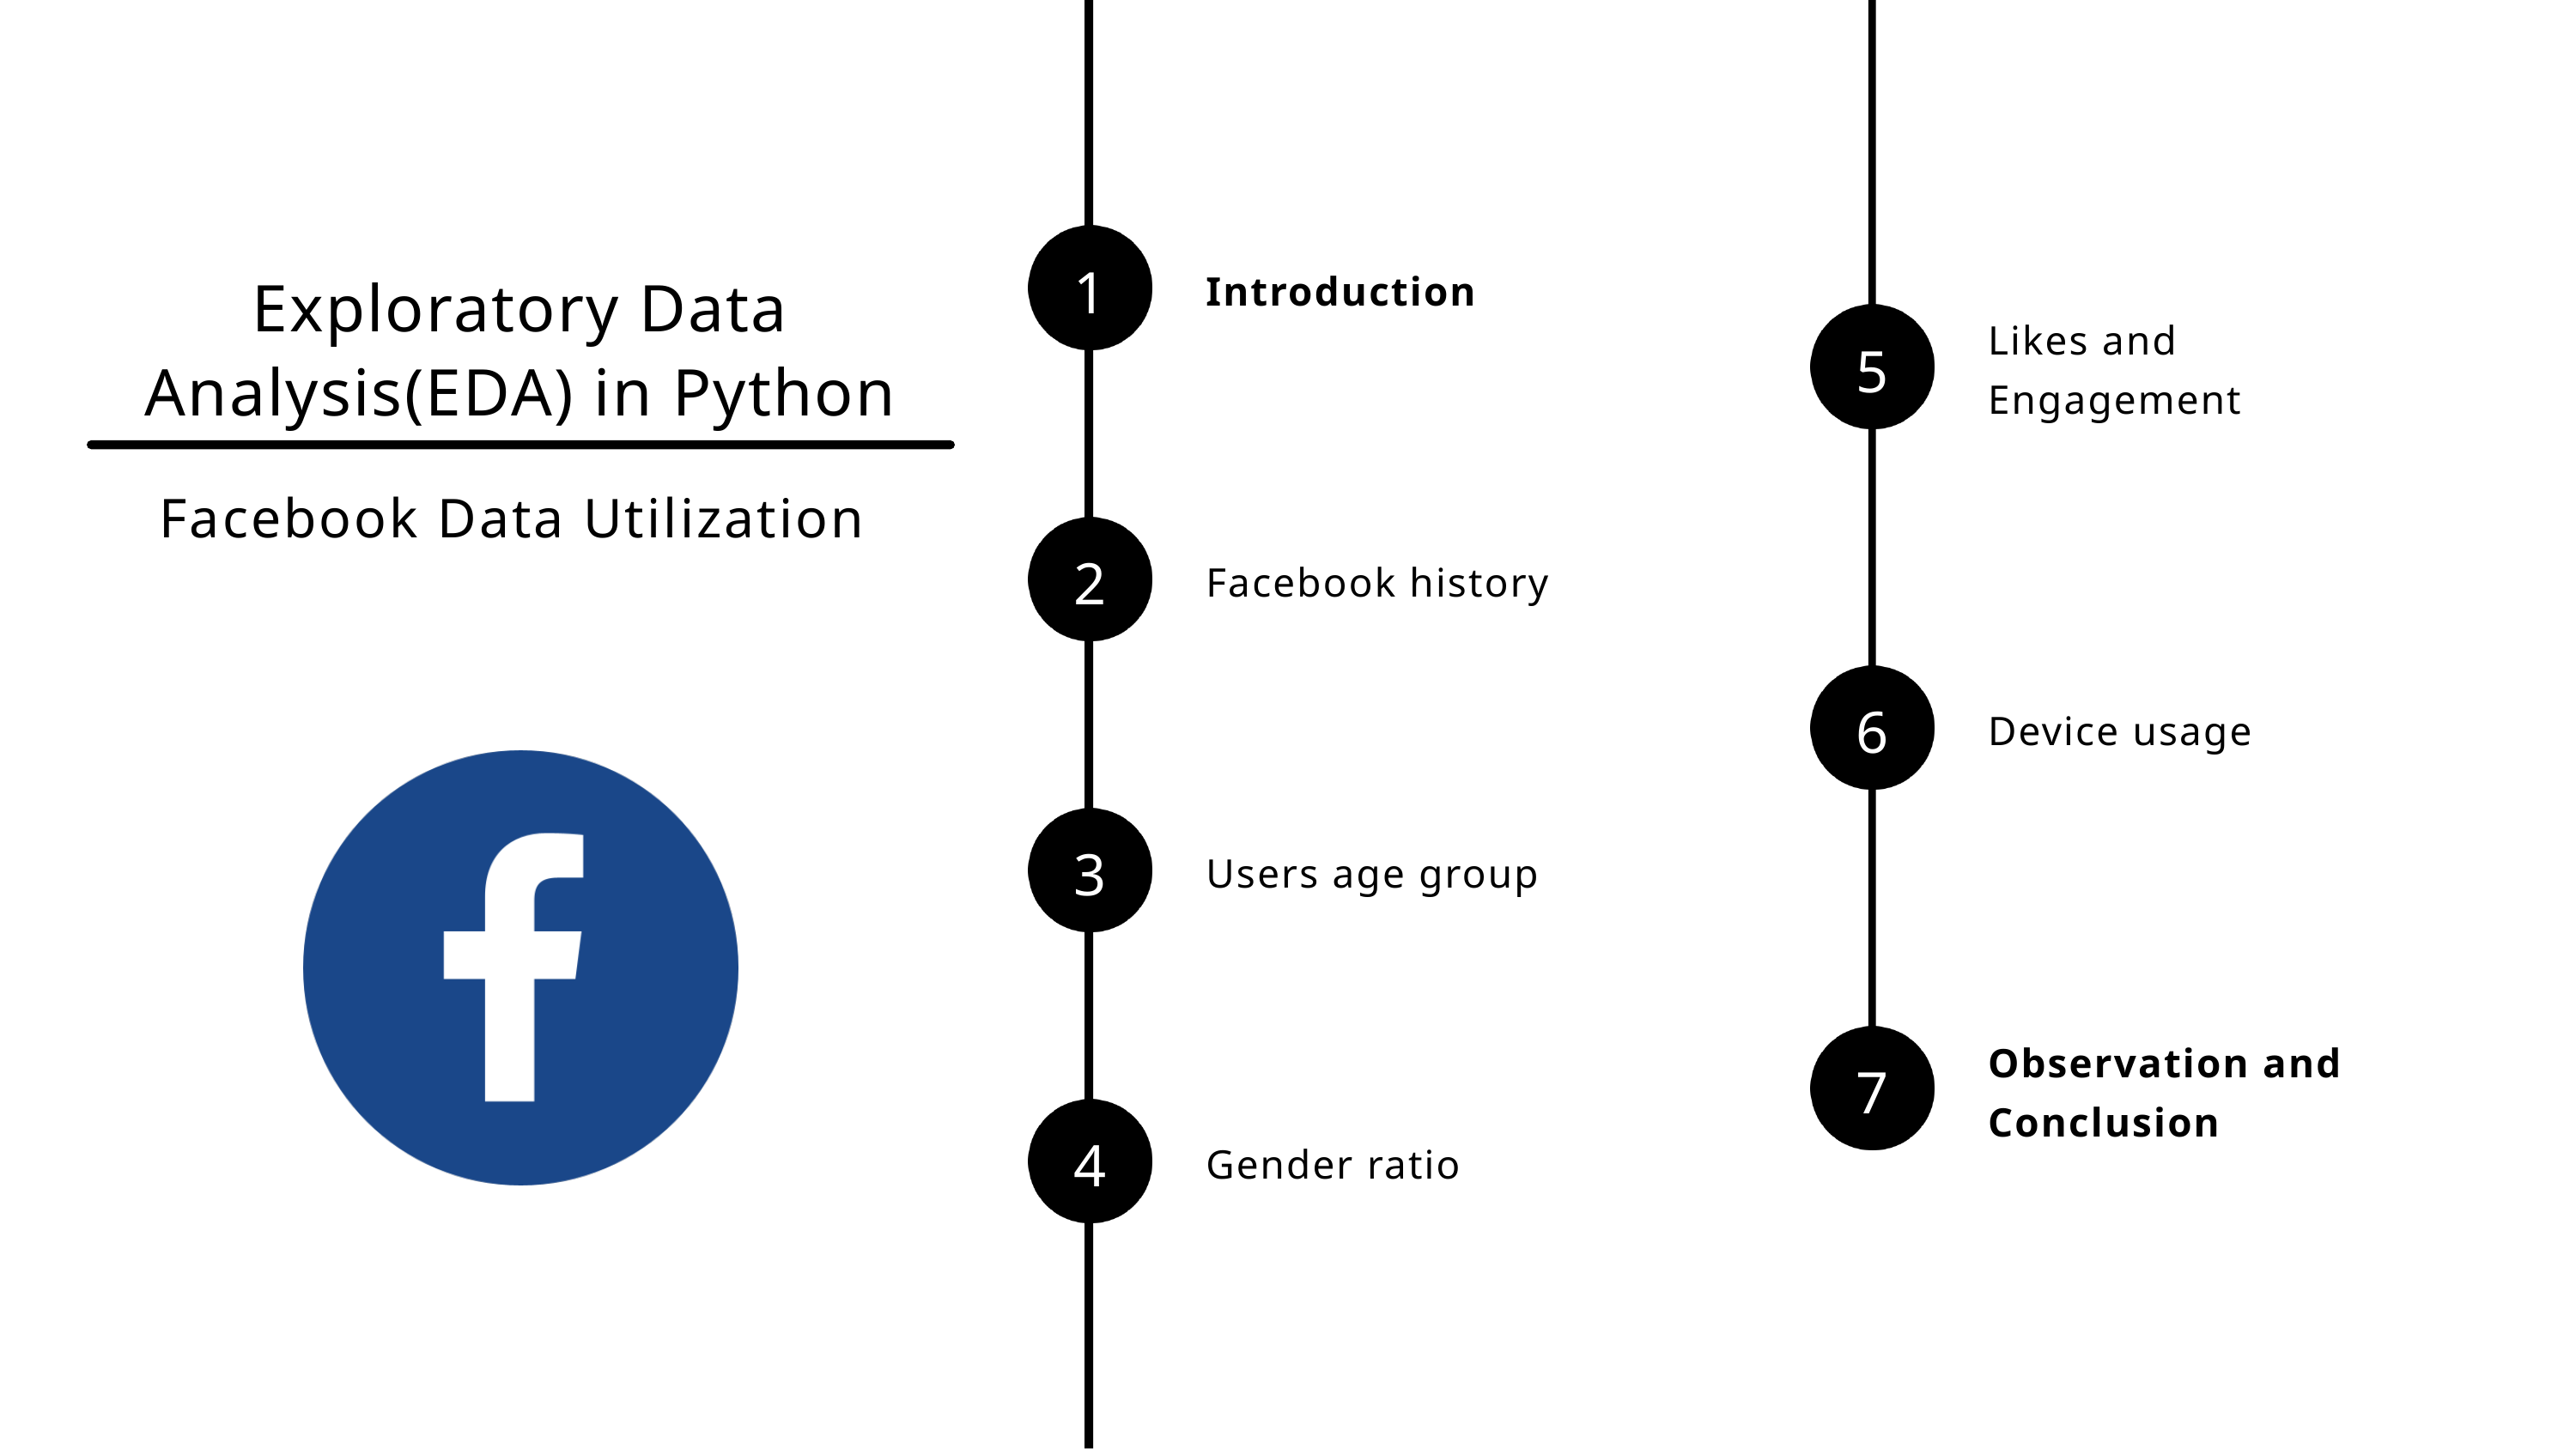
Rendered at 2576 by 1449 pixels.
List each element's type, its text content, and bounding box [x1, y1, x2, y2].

text_box [1868, 436, 1876, 664]
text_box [1028, 808, 1153, 932]
text_box Device usage [1987, 694, 2432, 754]
text_box [1868, 797, 1876, 1024]
text_box Introduction [1206, 254, 1649, 314]
text_box [1084, 1231, 1094, 1449]
picture [303, 750, 738, 1185]
text_box [1084, 357, 1094, 515]
text_box [1084, 0, 1094, 224]
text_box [1809, 304, 1935, 429]
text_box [1028, 225, 1153, 350]
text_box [1809, 1026, 1935, 1150]
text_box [90, 264, 951, 544]
text_box [1084, 939, 1094, 1098]
text_box [1868, 0, 1876, 303]
text_box [1084, 648, 1094, 806]
text_box Observation and Conclusion [1987, 1027, 2432, 1145]
text_box Facebook history [1206, 545, 1649, 605]
text_box Likes and Engagement [1987, 304, 2432, 422]
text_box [1028, 516, 1153, 641]
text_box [1028, 1099, 1153, 1224]
text_box Gender ratio [1206, 1128, 1649, 1188]
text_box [1809, 664, 1935, 790]
text_box Users age group [1206, 837, 1649, 896]
